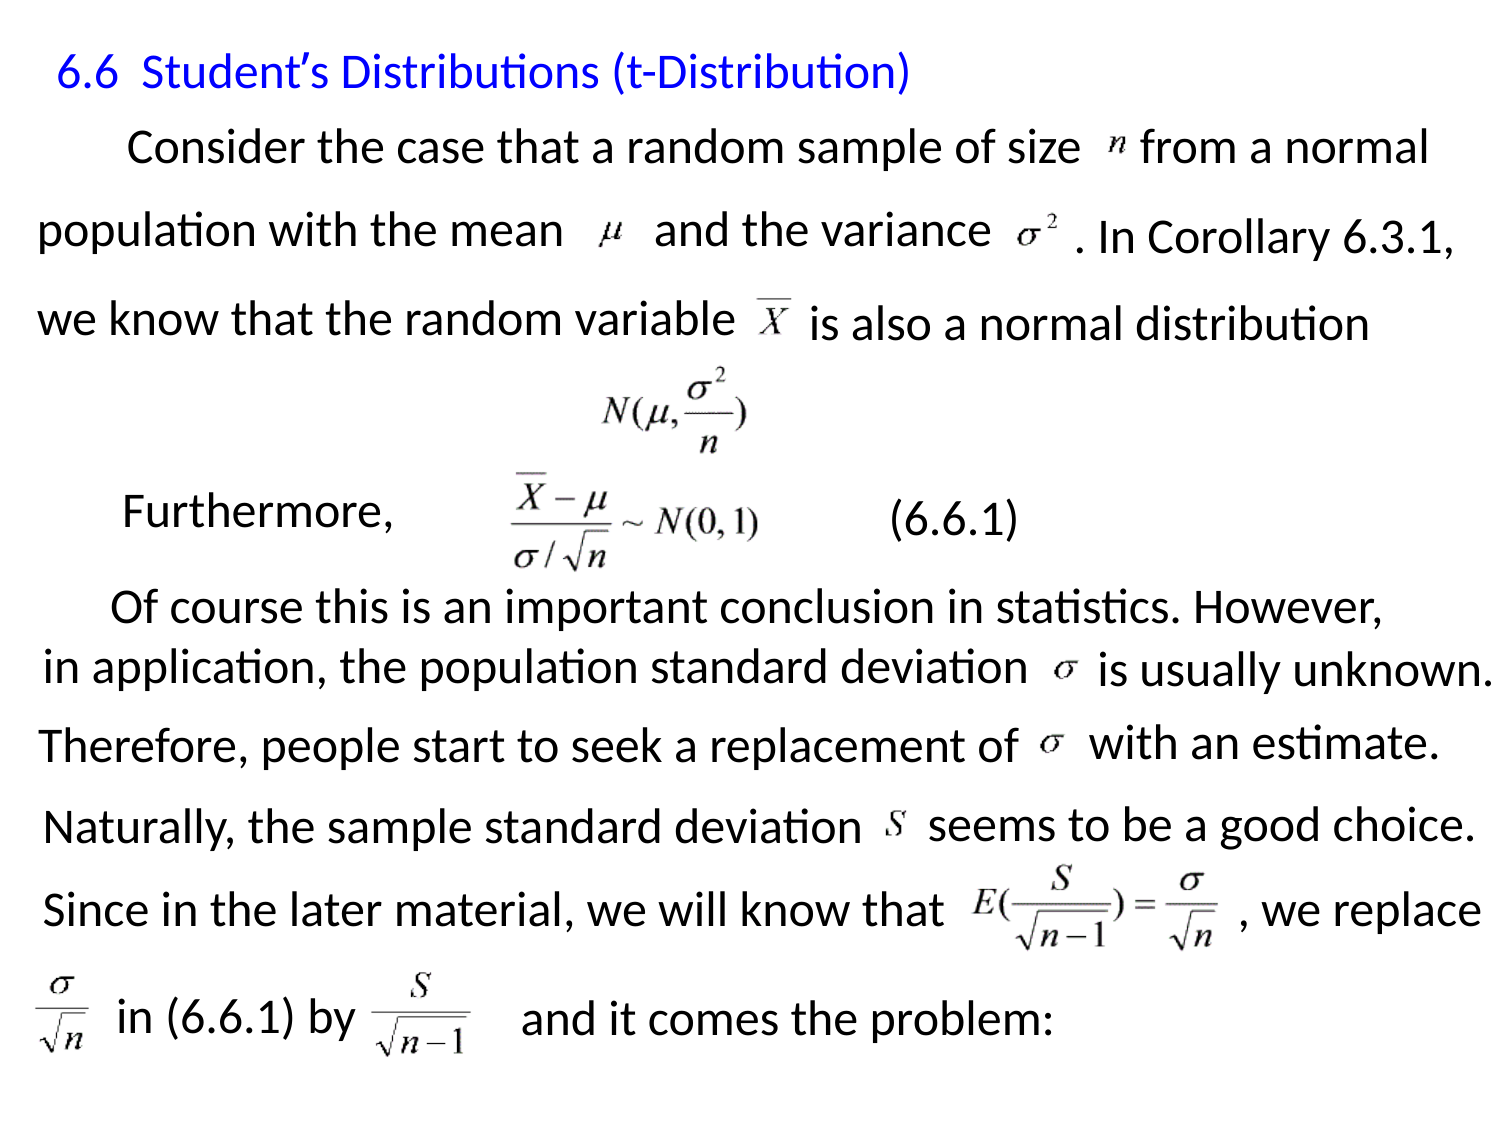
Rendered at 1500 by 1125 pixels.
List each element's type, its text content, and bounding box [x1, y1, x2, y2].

picture [1034, 726, 1069, 760]
text_box population with the mean [22, 188, 610, 264]
text_box Therefore, people start to seek a replacement of [23, 705, 1240, 781]
text_box Since in the later material, we will know that [27, 868, 966, 944]
text_box Furthermore, [107, 469, 459, 545]
picture [1048, 652, 1083, 686]
picture [1011, 203, 1062, 254]
text_box 6.6 Student’s Distributions (t-Distribution) [41, 30, 963, 106]
text_box , we replace [1223, 868, 1500, 944]
text_box with an estimate. [1074, 702, 1474, 778]
text_box we know that the random variable [22, 278, 773, 353]
picture [878, 801, 913, 844]
text_box and it comes the problem: [505, 977, 1074, 1053]
picture [750, 292, 795, 340]
text_box is also a normal distribution [794, 282, 1431, 358]
picture [1102, 127, 1133, 162]
text_box in (6.6.1) by [101, 976, 365, 1051]
text_box Naturally, the sample standard deviation [27, 786, 940, 862]
text_box Consider the case that a random sample of size [112, 106, 1114, 182]
text_box (6.6.1) [873, 477, 1043, 553]
picture [592, 214, 627, 254]
text_box and the variance [639, 188, 1062, 264]
picture [29, 967, 94, 1061]
text_box seems to be a good choice. [912, 784, 1500, 859]
text_box from a normal [1125, 106, 1459, 182]
picture [966, 856, 1223, 958]
text_box Of course this is an important conclusion in statistics. However, in application, the population standard deviation [27, 565, 1410, 701]
picture [365, 963, 476, 1065]
picture [505, 466, 761, 577]
picture [595, 356, 750, 462]
text_box is usually unknown. [1082, 629, 1500, 704]
text_box . In Corollary 6.3.1, [1058, 196, 1500, 272]
